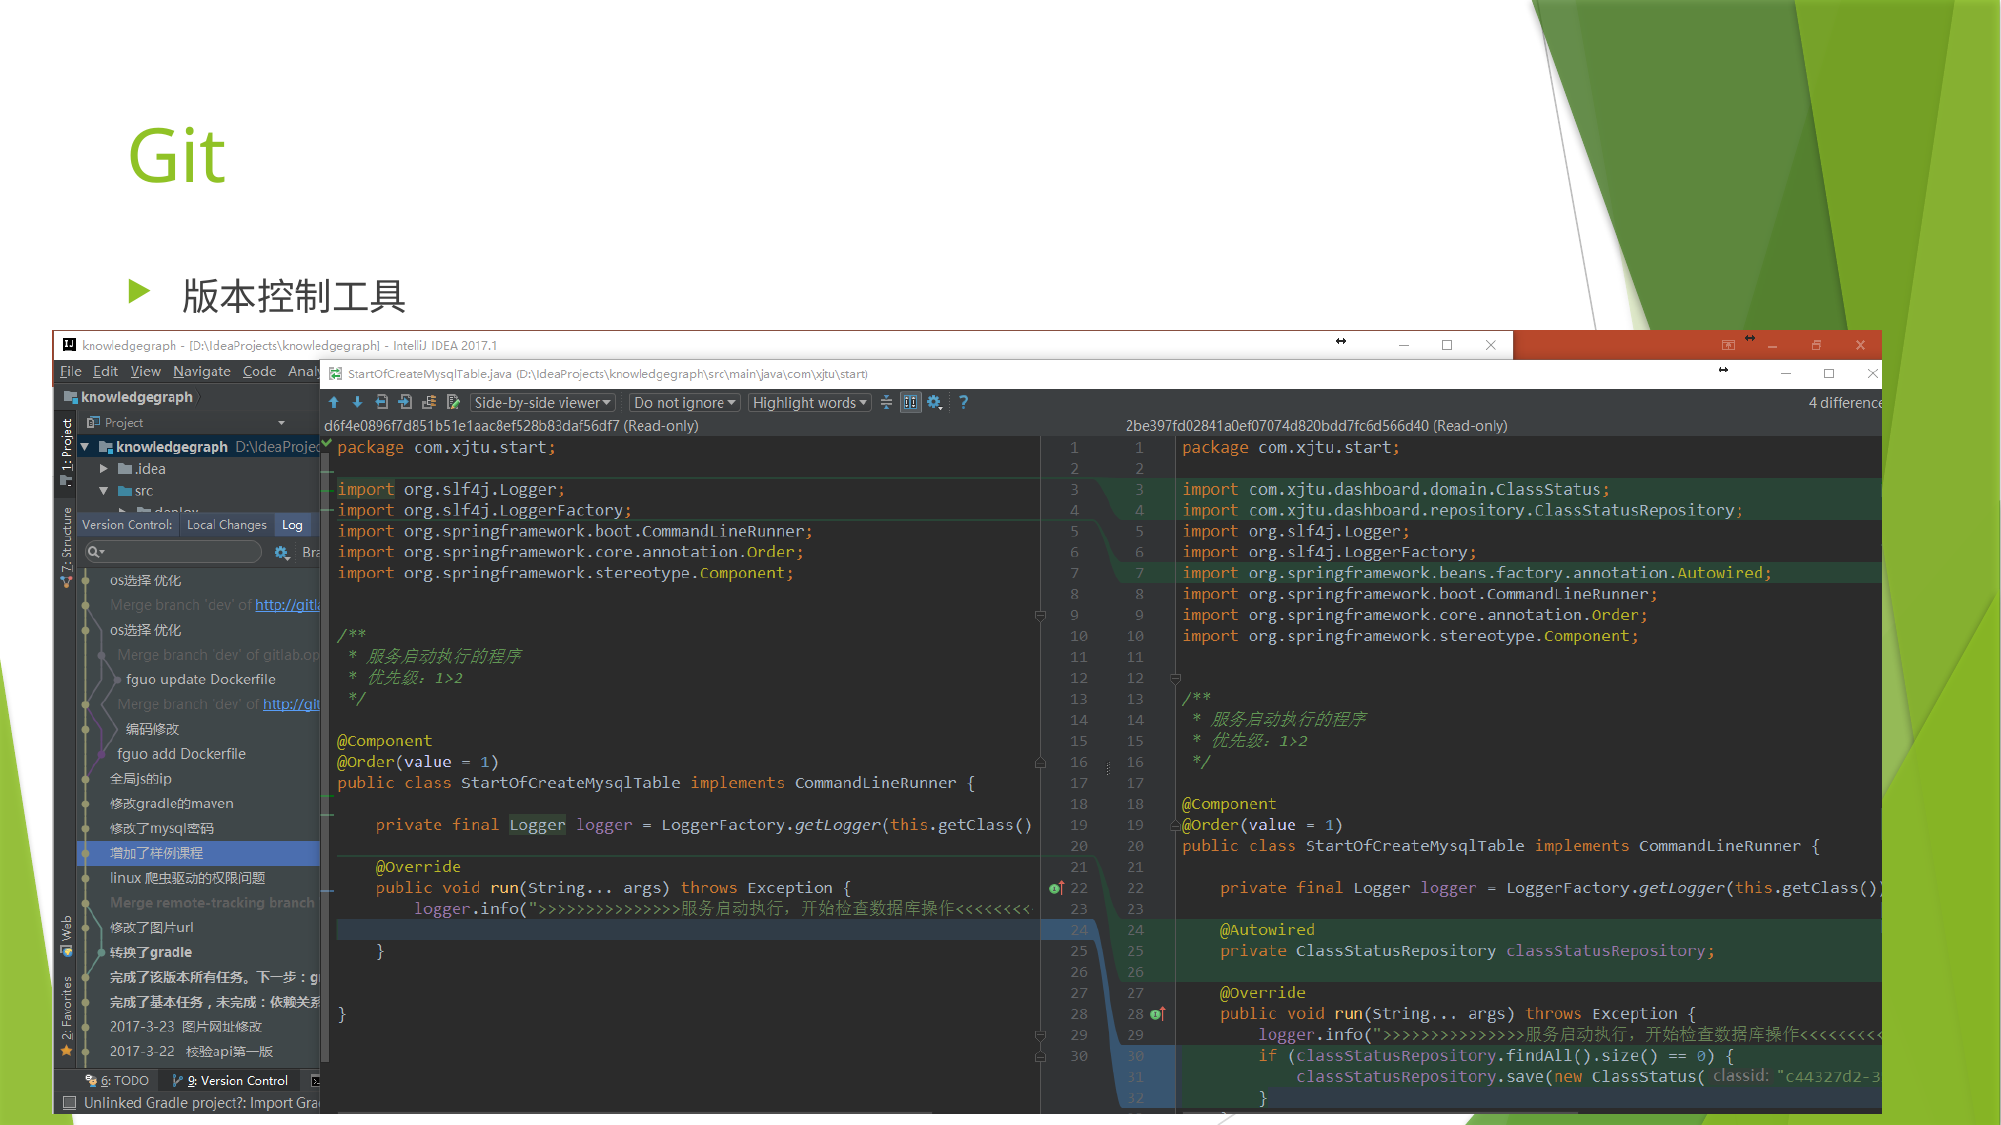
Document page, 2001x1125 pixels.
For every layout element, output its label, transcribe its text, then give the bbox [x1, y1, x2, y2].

list 版本控制工具 [111, 265, 1522, 327]
picture [51, 329, 1882, 1114]
title Git [111, 99, 1522, 265]
